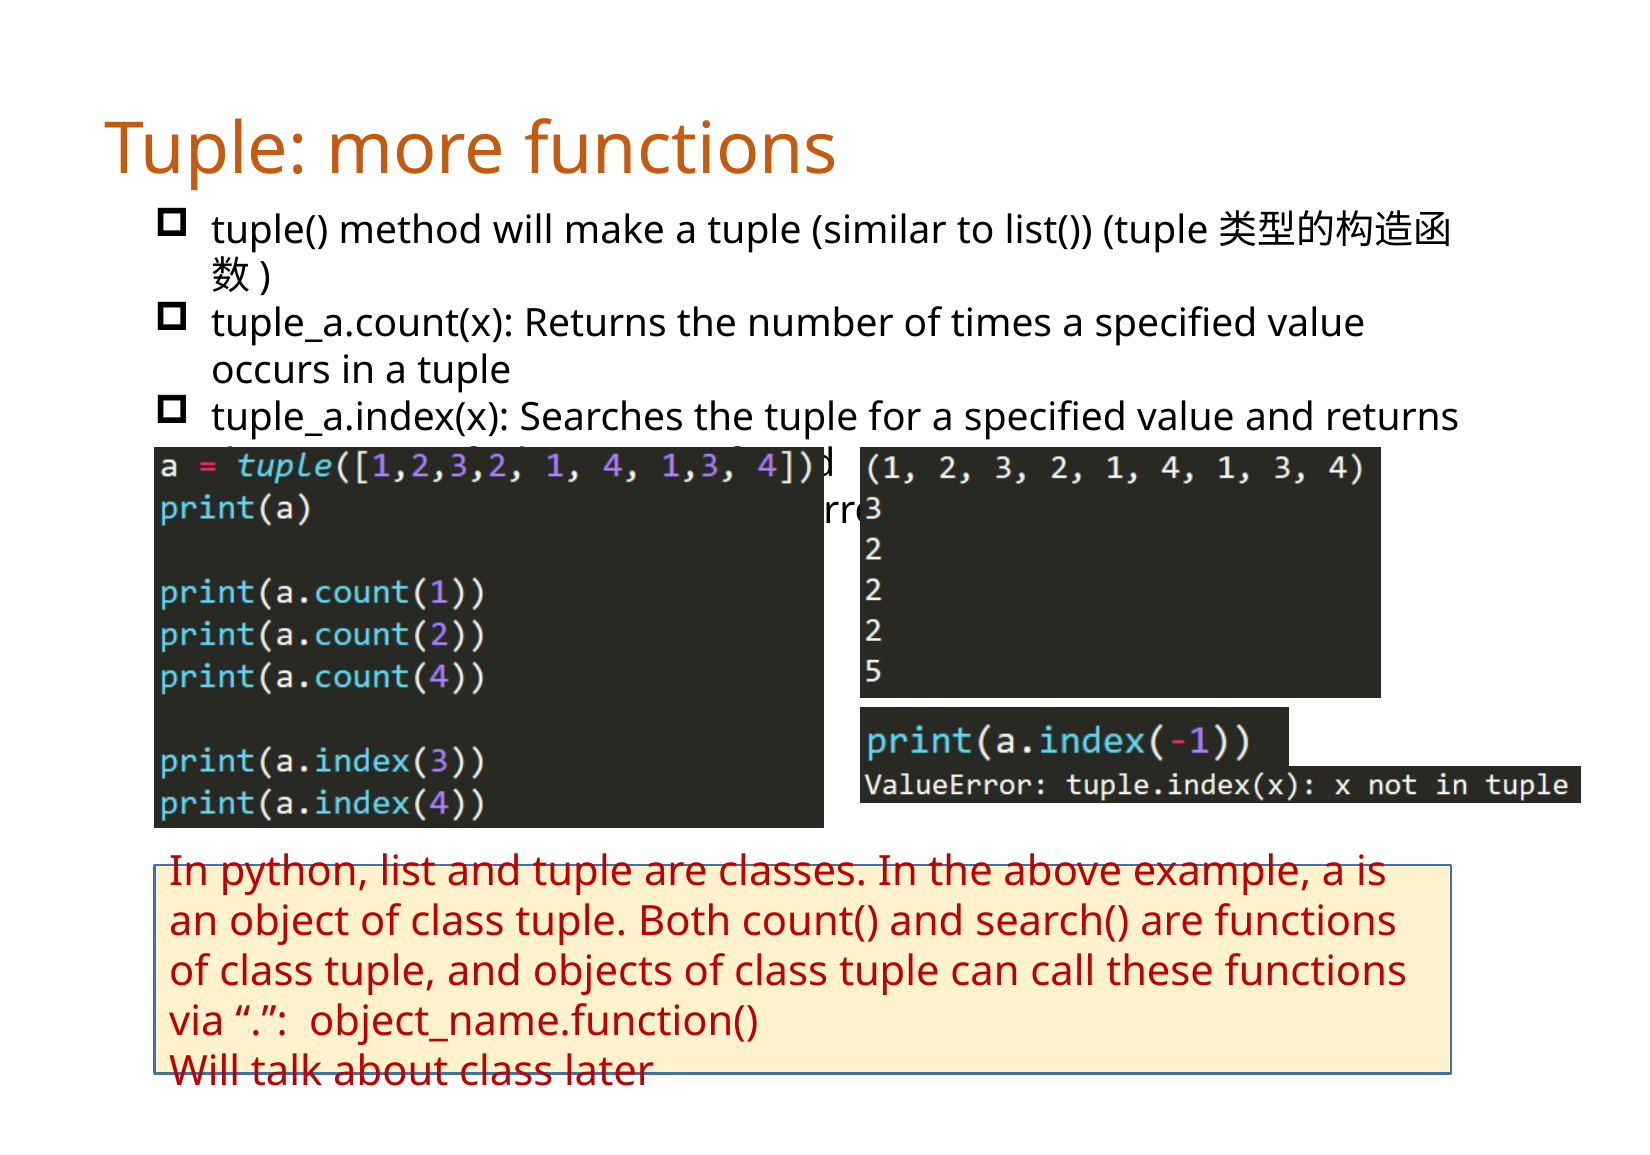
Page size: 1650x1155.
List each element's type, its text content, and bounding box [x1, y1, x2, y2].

text_box In python, list and tuple are classes. In the above example, a is an object of class tuple. Both count() and search() are functions of class tuple, and objects of class tuple can call these functions via “.”: object_name.function() Will talk about class later [153, 864, 1452, 1075]
picture [860, 447, 1381, 698]
picture [860, 707, 1581, 804]
text_box tuple() method will make a tuple (similar to list()) (tuple类型的构造函数) tuple_a.count(x): Returns the number of times a specified value occurs in a tuple tuple_a.index(x): Searches the tuple for a specified value and returns the position of where it was found When x is not in tuple_a, an error will arise [139, 196, 1475, 539]
text_box Tuple: more functions [89, 94, 854, 196]
picture [154, 447, 824, 828]
